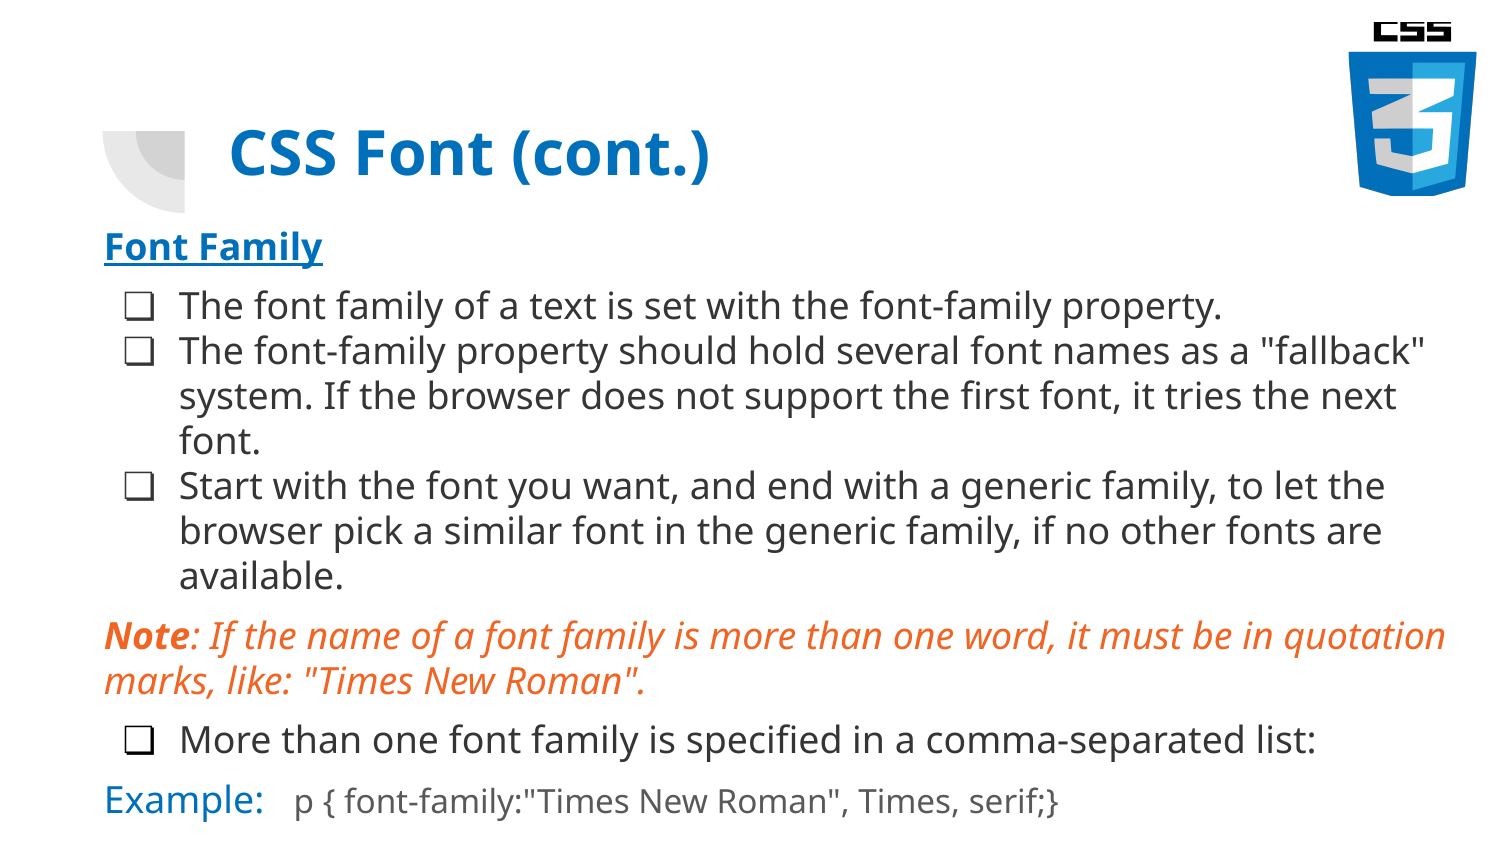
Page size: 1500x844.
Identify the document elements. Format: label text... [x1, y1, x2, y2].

picture [1348, 22, 1477, 196]
title CSS Font (cont.) [213, 98, 1500, 208]
title Font Family The font family of a text is set with the font-family property. The font-family property should hold several font names as a "fallback" system. If the browser does not support the first font, it tries the next font. Start with the font you want, and end with a generic family, to let the browser pick a similar font in the generic family, if no other fonts are available. Note: If the name of a font family is more than one word, it must be in quotation marks, like: "Times New Roman". More than one font family is specified in a comma-separated list: Example: p { font-family:"Times New Roman", Times, serif;} [88, 207, 1464, 844]
